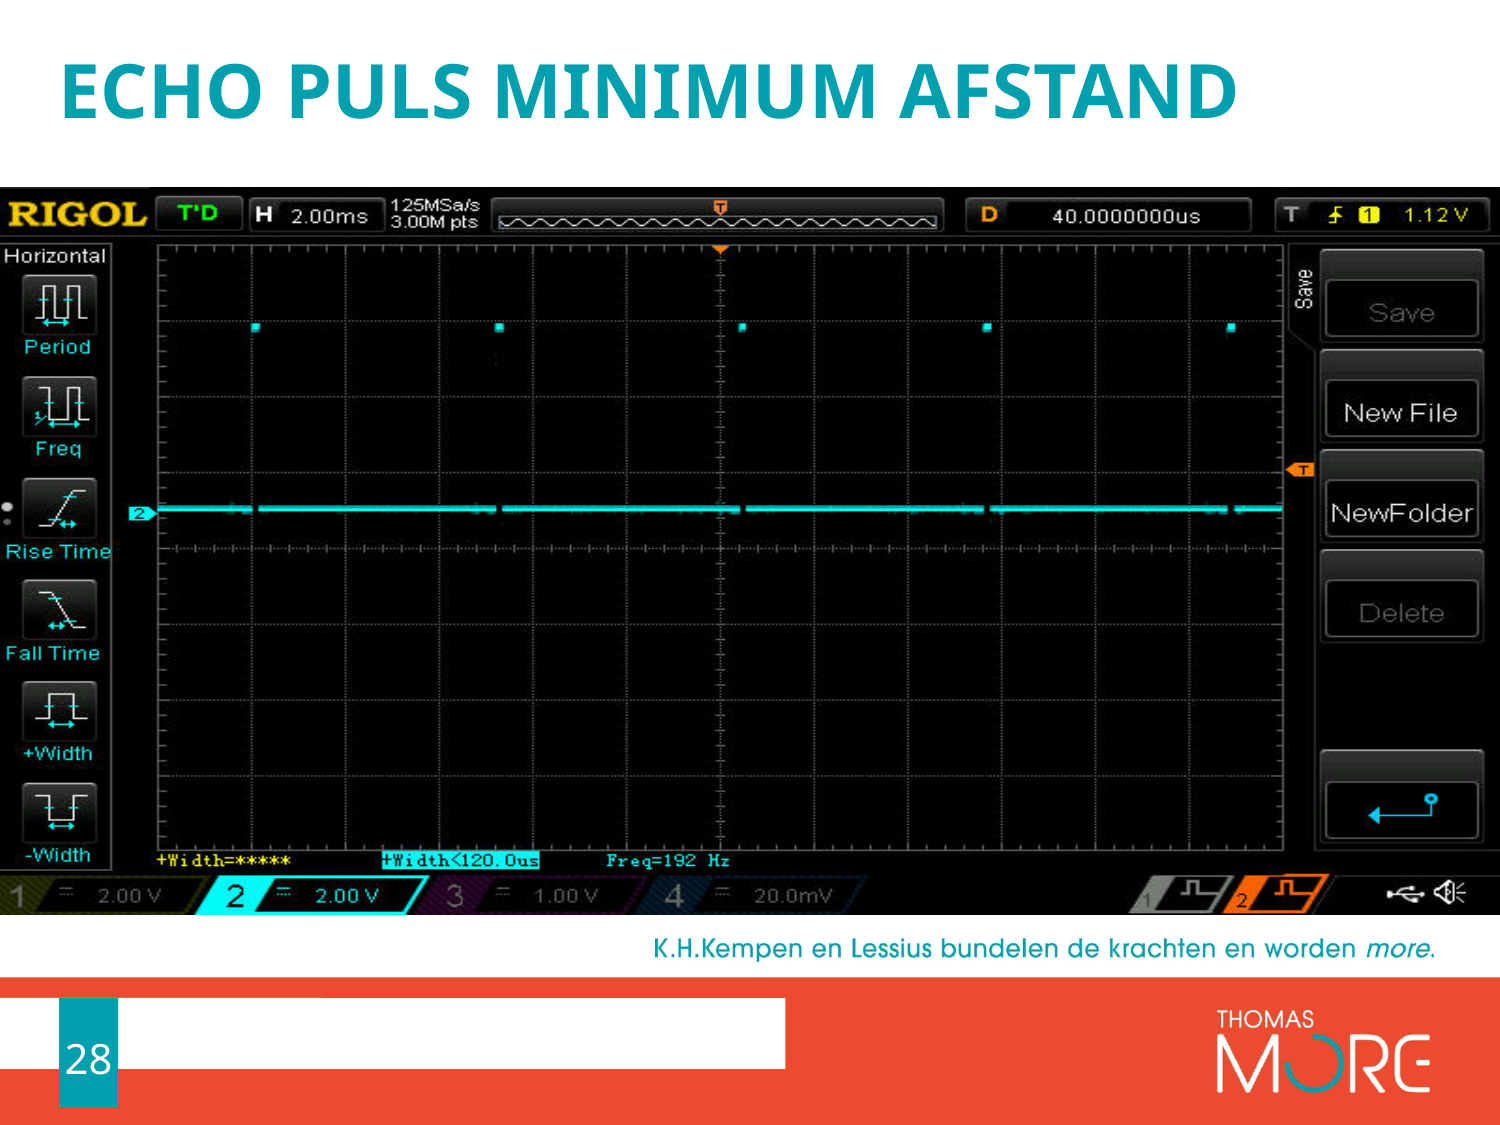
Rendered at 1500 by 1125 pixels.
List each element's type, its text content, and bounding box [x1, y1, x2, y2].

slide_number 28 [59, 998, 119, 1108]
picture [655, 938, 1434, 962]
picture [0, 187, 1500, 915]
title Echo puls minimum afstand [0, 0, 1500, 187]
footer [123, 998, 786, 1069]
picture [1187, 980, 1459, 1122]
